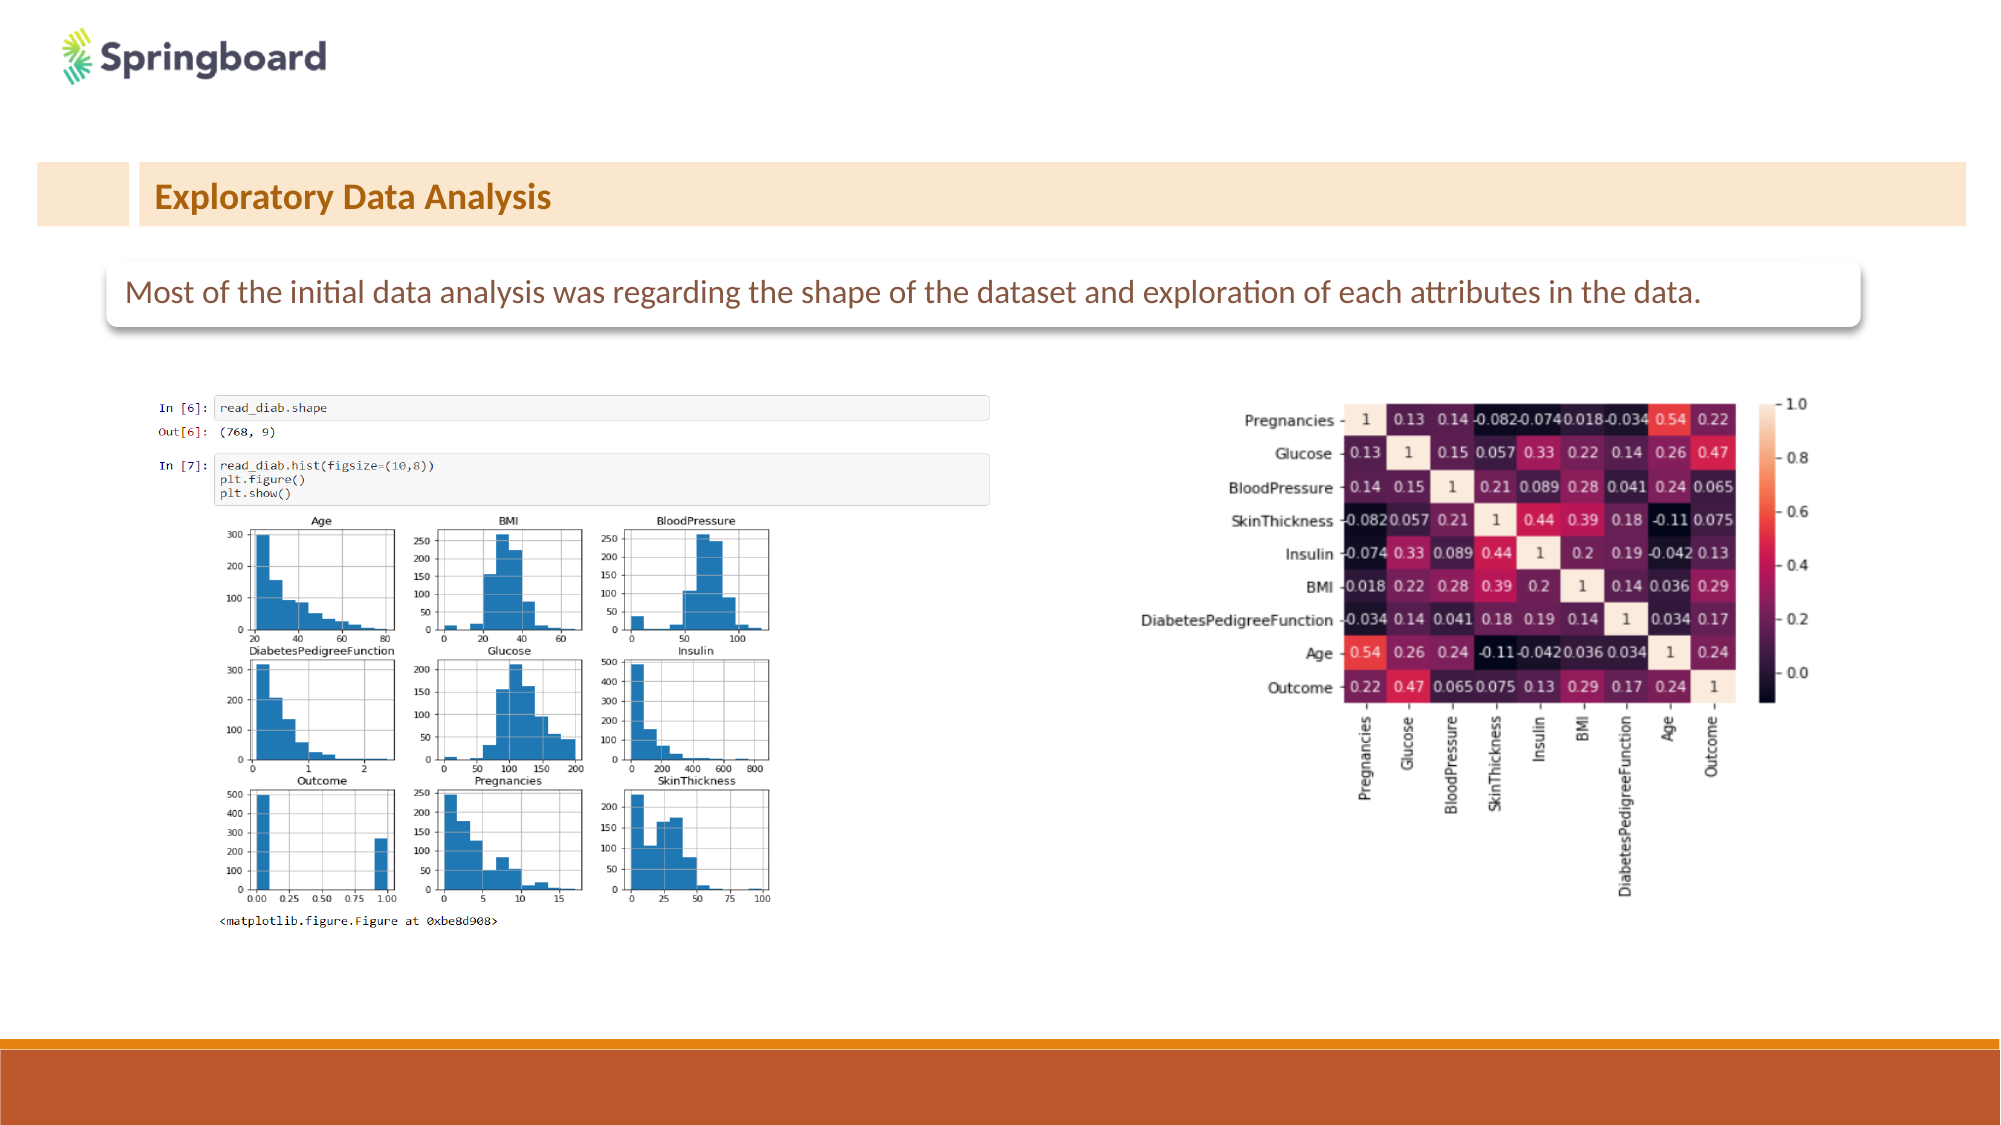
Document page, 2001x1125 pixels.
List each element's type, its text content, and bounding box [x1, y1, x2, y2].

picture [57, 17, 333, 96]
picture [1131, 390, 1901, 913]
text_box Most of the initial data analysis was regarding the shape of the dataset and exploration of each attributes in the data. [106, 259, 1861, 327]
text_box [36, 161, 1967, 227]
picture [152, 390, 1001, 930]
